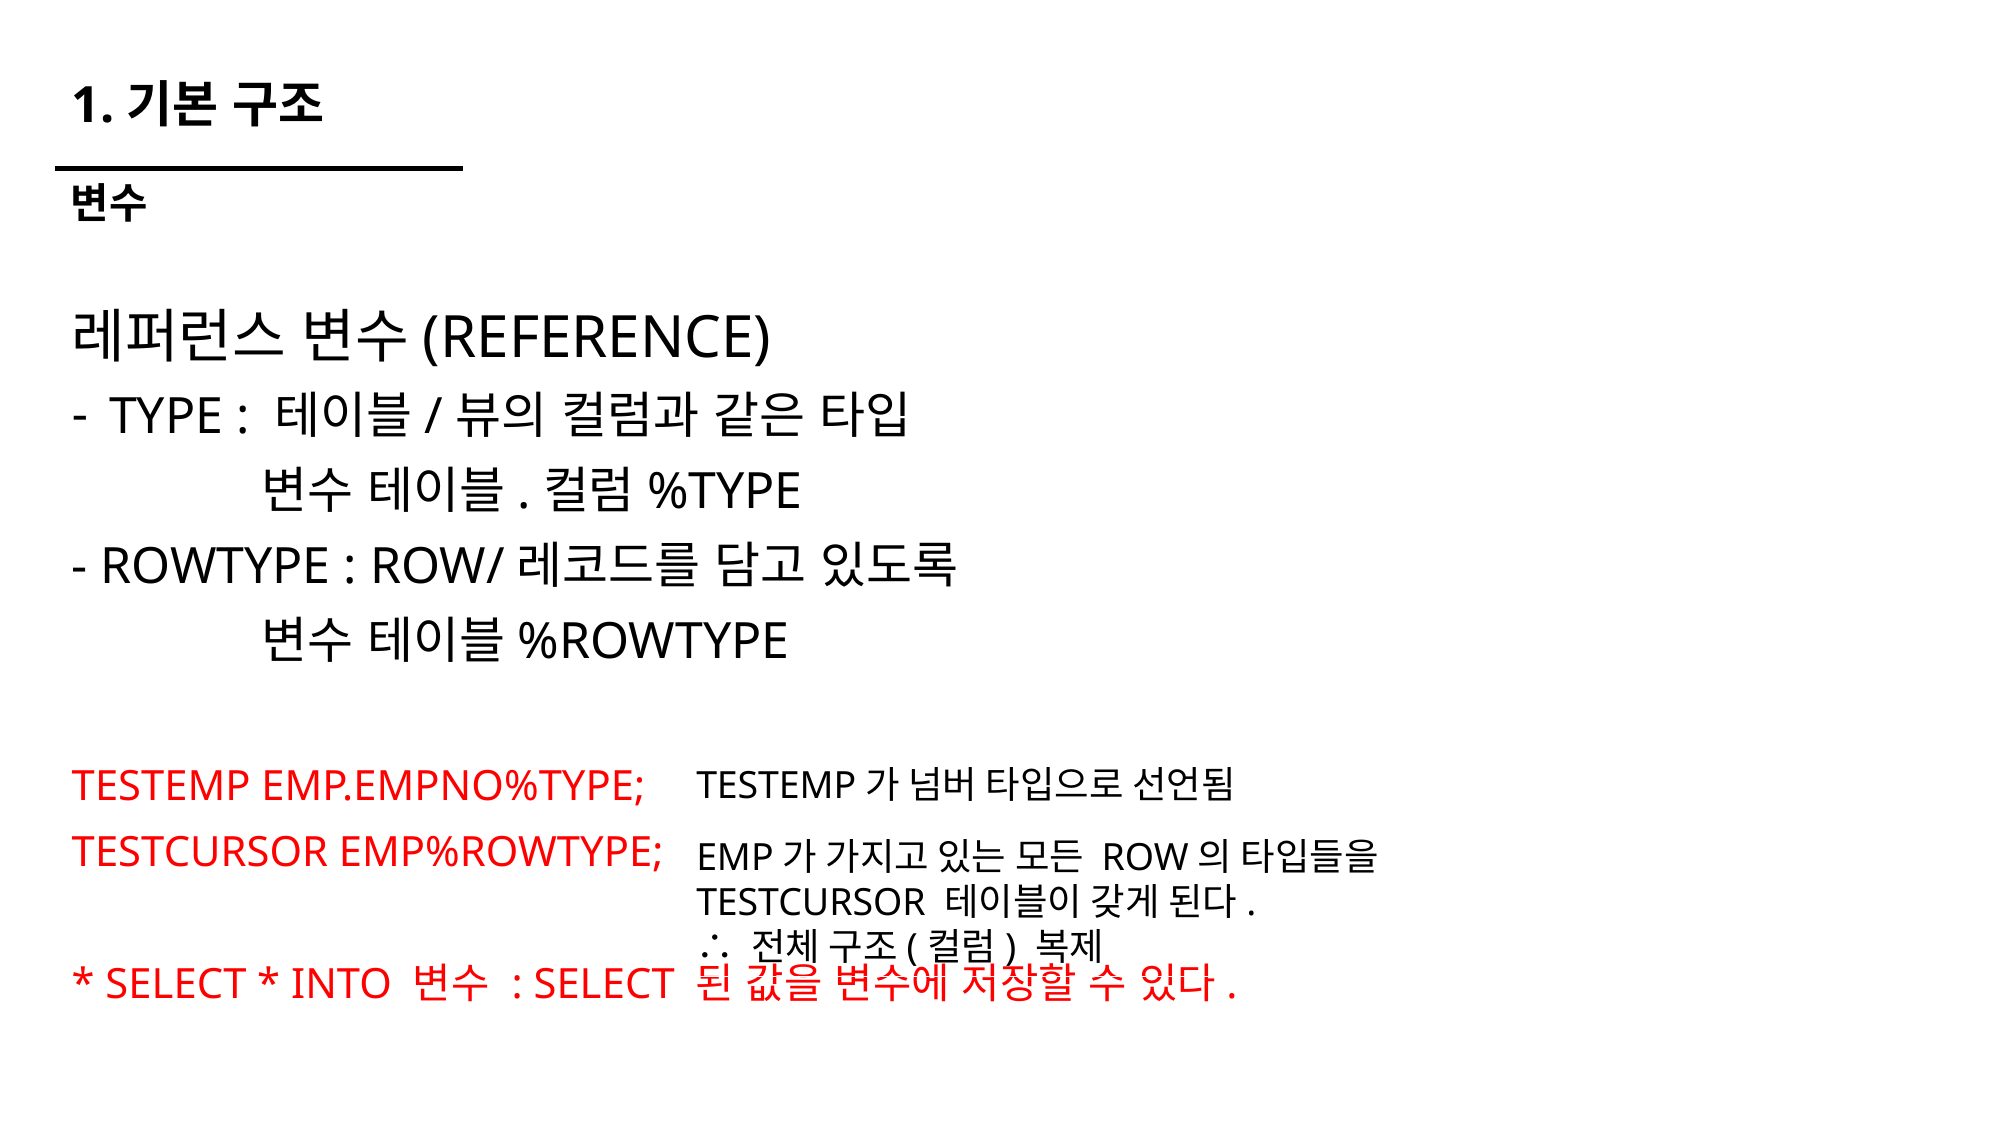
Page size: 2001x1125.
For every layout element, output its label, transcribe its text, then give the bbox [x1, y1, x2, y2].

list 레퍼런스 변수(REFERENCE) TYPE : 테이블/뷰의 컬럼과 같은 타입 변수 테이블.컬럼%TYPE - ROWTYPE : ROW/레코드를 담고 있도록 변수 테이블%ROWTYPE TESTEMP EMP.EMPNO%TYPE; TESTCURSOR EMP%ROWTYPE; * SELECT * INTO 변수 : SELECT 된 값을 변수에 저장할 수 있다. [56, 299, 1937, 1091]
text_box EMP가 가지고 있는 모든 ROW의 타입들을 TESTCURSOR 테이블이 갖게 된다. ∴ 전체 구조(컬럼) 복제 [681, 825, 1457, 977]
title 1.기본 구조 [56, 46, 710, 165]
text_box 변수 [55, 170, 445, 240]
text_box TESTEMP가 넘버 타입으로 선언됨 [681, 753, 1281, 815]
